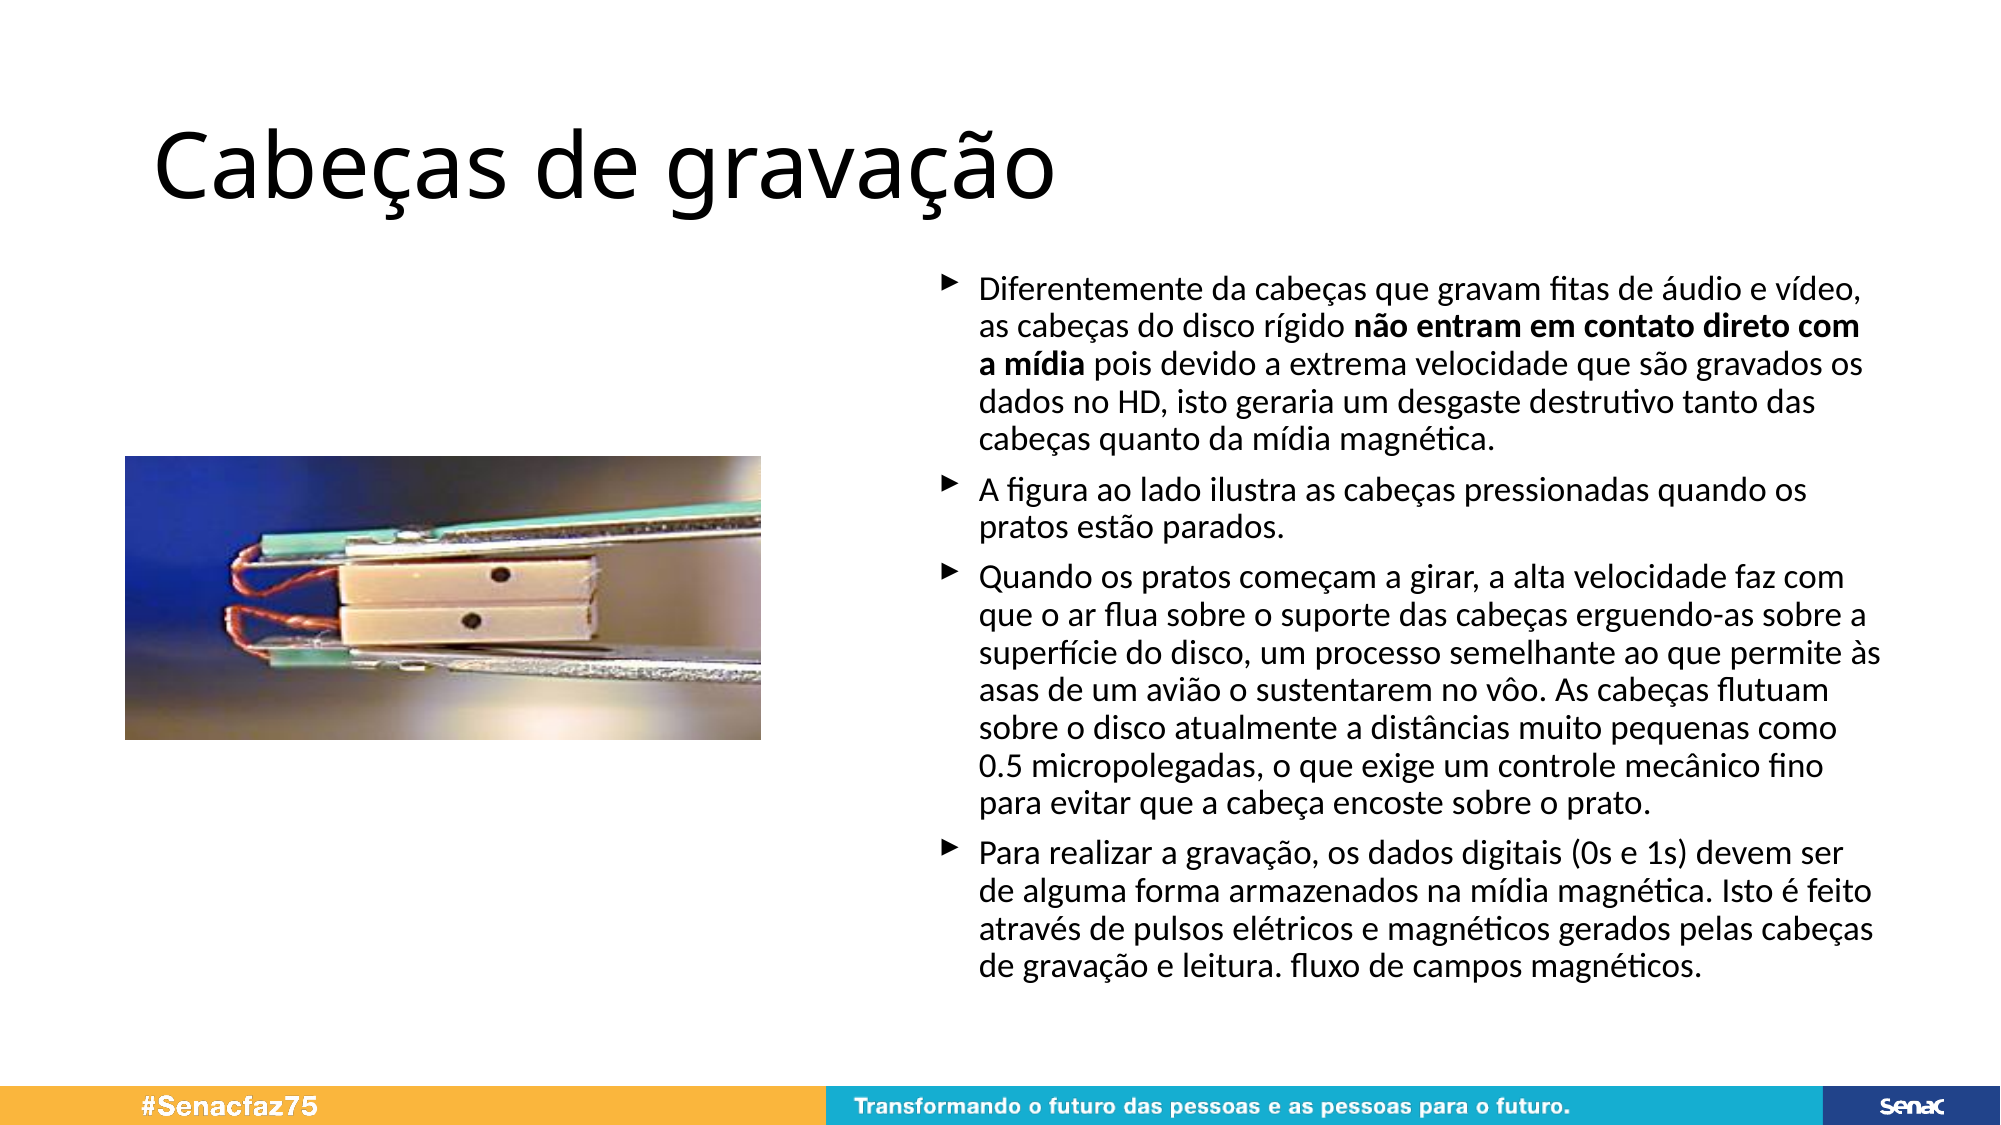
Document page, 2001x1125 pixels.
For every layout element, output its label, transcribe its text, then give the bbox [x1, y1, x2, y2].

title Cabeças de gravação [137, 59, 1863, 278]
picture [0, 1078, 2000, 1125]
list Diferentemente da cabeças que gravam fitas de áudio e vídeo, as cabeças do disco rígido não entram em contato direto com a mídia pois devido a extrema velocidade que são gravados os dados no HD, isto geraria um desgaste destrutivo tanto das cabeças quanto da mídia magnética. A figura ao lado ilustra as cabeças pressionadas quando os pratos estão parados. Quando os pratos começam a girar, a alta velocidade faz com que o ar flua sobre o suporte das cabeças erguendo-as sobre a superfície do disco, um processo semelhante ao que permite às asas de um avião o sustentarem no vôo. As cabeças flutuam sobre o disco atualmente a distâncias muito pequenas como 0.5 micropolegadas, o que exige um controle mecânico fino para evitar que a cabeça encoste sobre o prato. Para realizar a gravação, os dados digitais (0s e 1s) devem ser de alguma forma armazenados na mídia magnética. Isto é feito através de pulsos elétricos e magnéticos gerados pelas cabeças de gravação e leitura. fluxo de campos magnéticos. [906, 262, 1900, 1005]
picture [124, 456, 761, 740]
